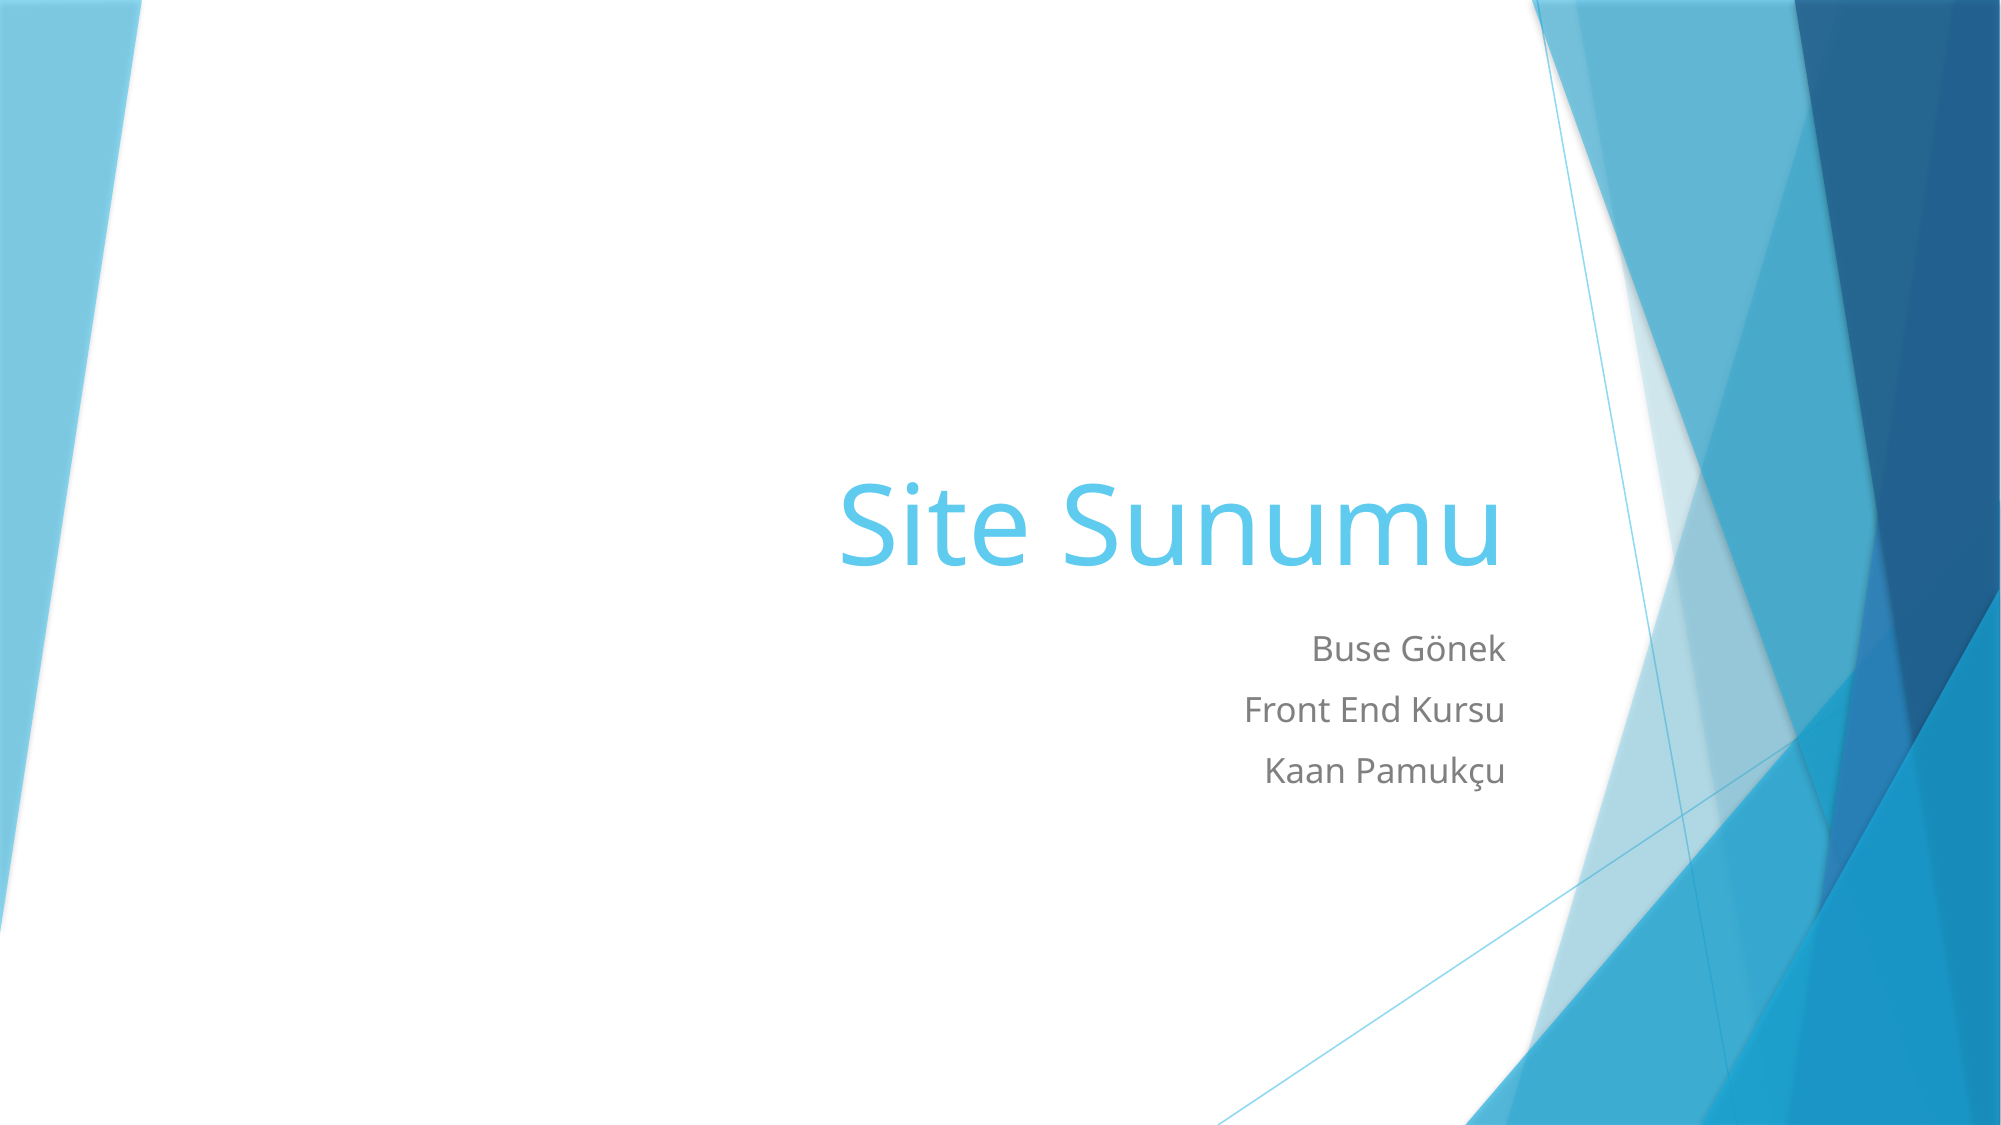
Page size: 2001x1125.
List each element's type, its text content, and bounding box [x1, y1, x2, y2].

title Site Sunumu [247, 325, 1522, 596]
subtitle Buse Gönek Front End Kursu Kaan Pamukçu [247, 618, 1522, 799]
